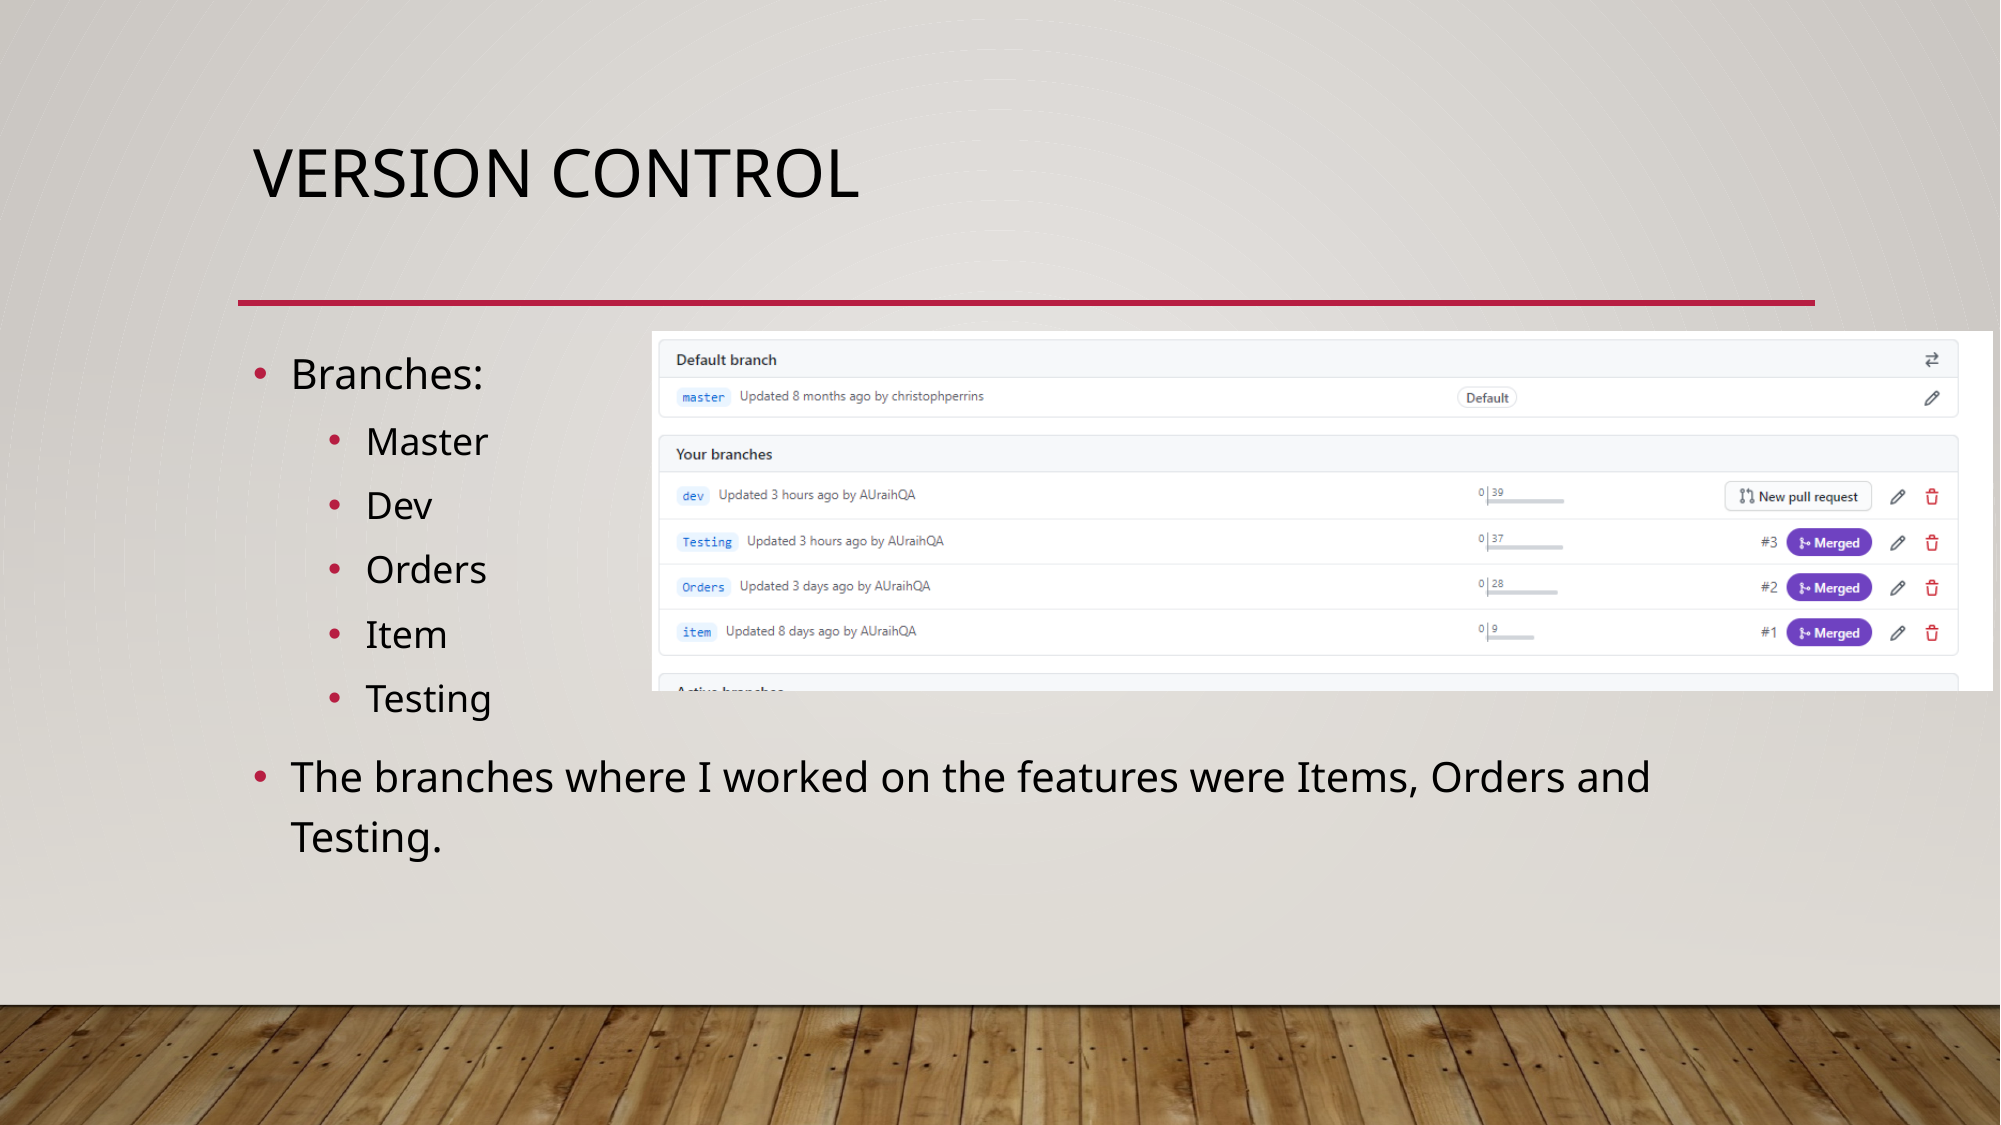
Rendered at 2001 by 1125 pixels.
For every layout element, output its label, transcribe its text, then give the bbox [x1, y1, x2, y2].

title Version control [238, 131, 1814, 305]
picture [651, 331, 1994, 692]
list Branches: Master Dev Orders Item Testing The branches where I worked on the features were Items, Orders and Testing. [238, 330, 1814, 897]
picture [0, 1005, 2000, 1125]
